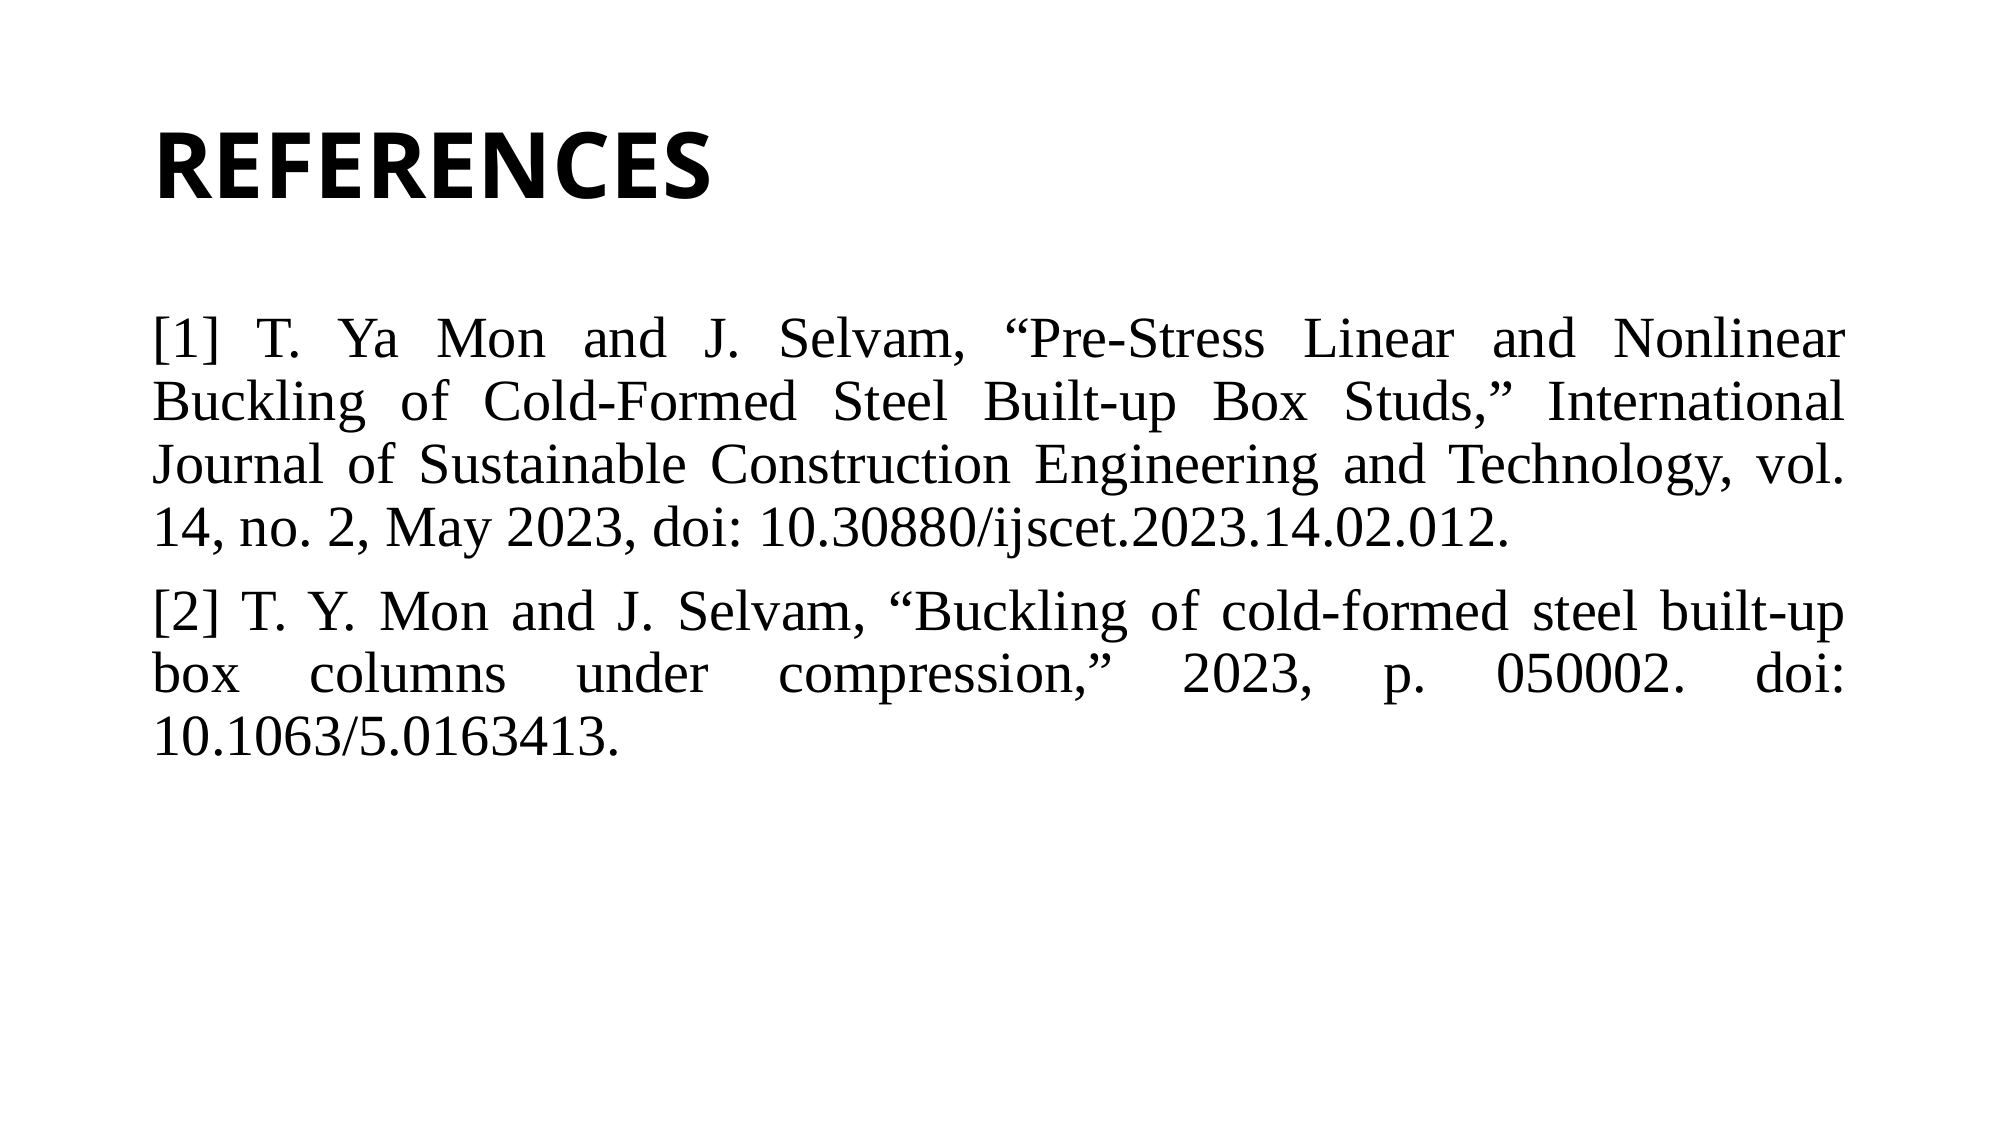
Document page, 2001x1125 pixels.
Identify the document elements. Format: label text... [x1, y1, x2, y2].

title REFERENCES [137, 59, 1863, 278]
list [1] T. Ya Mon and J. Selvam, “Pre-Stress Linear and Nonlinear Buckling of Cold-Formed Steel Built-up Box Studs,” International Journal of Sustainable Construction Engineering and Technology, vol. 14, no. 2, May 2023, doi: 10.30880/ijscet.2023.14.02.012. [2] T. Y. Mon and J. Selvam, “Buckling of cold-formed steel built-up box columns under compression,” 2023, p. 050002. doi: 10.1063/5.0163413. [137, 299, 1863, 1014]
